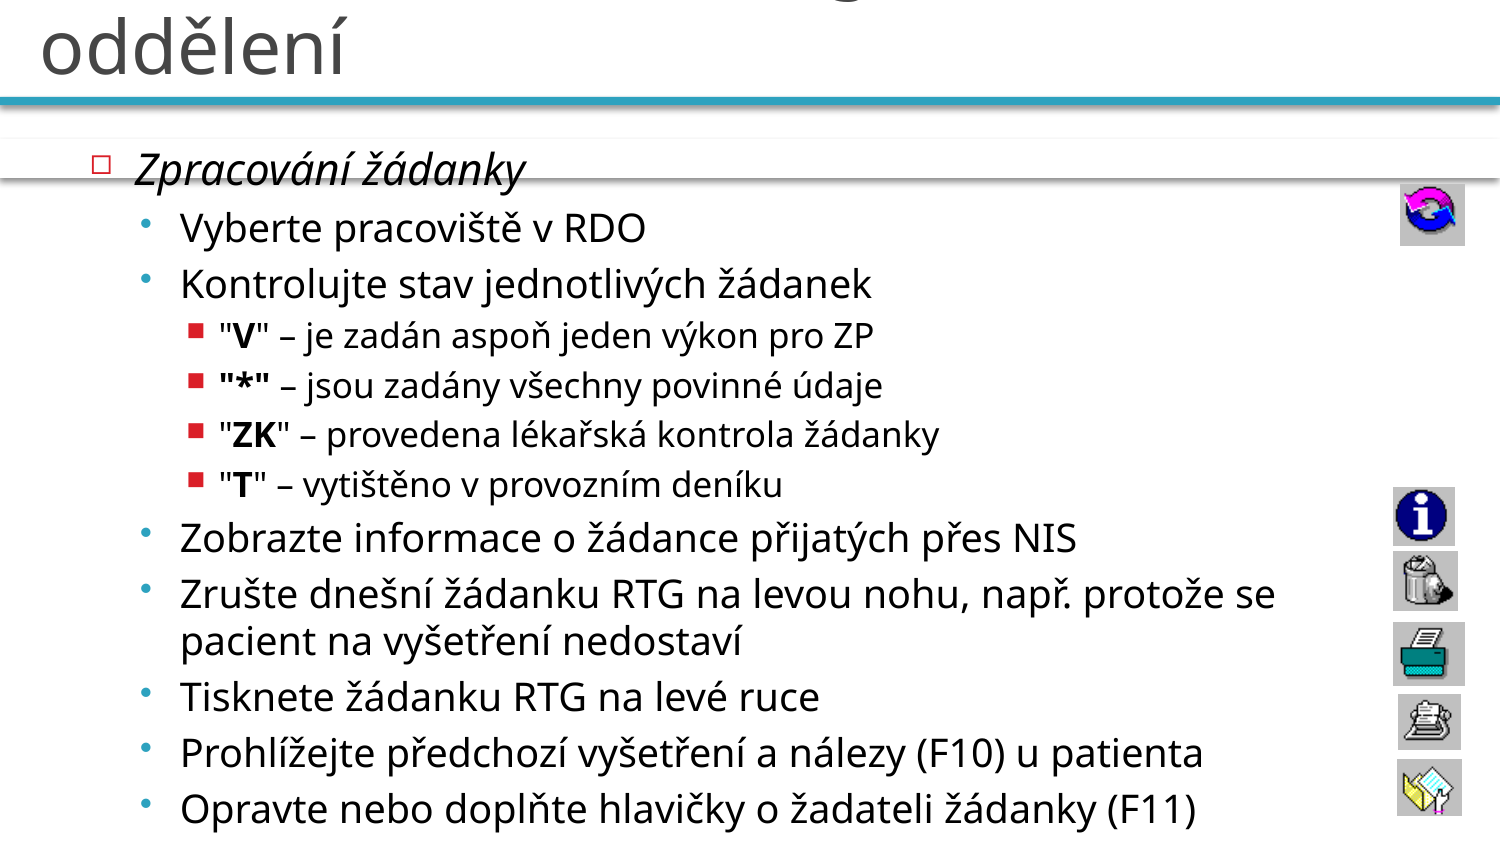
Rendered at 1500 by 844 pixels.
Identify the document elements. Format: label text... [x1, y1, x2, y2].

title Care Center - Radiodiagnostické oddělení [24, 19, 1463, 97]
picture [1398, 694, 1462, 750]
picture [1393, 487, 1455, 546]
picture [1399, 183, 1465, 246]
picture [1397, 759, 1462, 816]
list Zpracování žádanky Vyberte pracoviště v RDO Kontrolujte stav jednotlivých žádanek "V" – je zadán aspoň jeden výkon pro ZP "*" – jsou zadány všechny povinné údaje "ZK" – provedena lékařská kontrola žádanky "T" – vytištěno v provozním deníku Zobrazte informace o žádance přijatých přes NIS Zrušte dnešní žádanku RTG na levou nohu, např. protože se pacient na vyšetření nedostaví Tisknete žádanku RTG na levé ruce Prohlížejte předchozí vyšetření a nálezy (F10) u patienta Opravte nebo doplňte hlavičky o žadateli žádanky (F11) [75, 134, 1375, 844]
picture [1393, 622, 1465, 686]
picture [1393, 551, 1459, 612]
